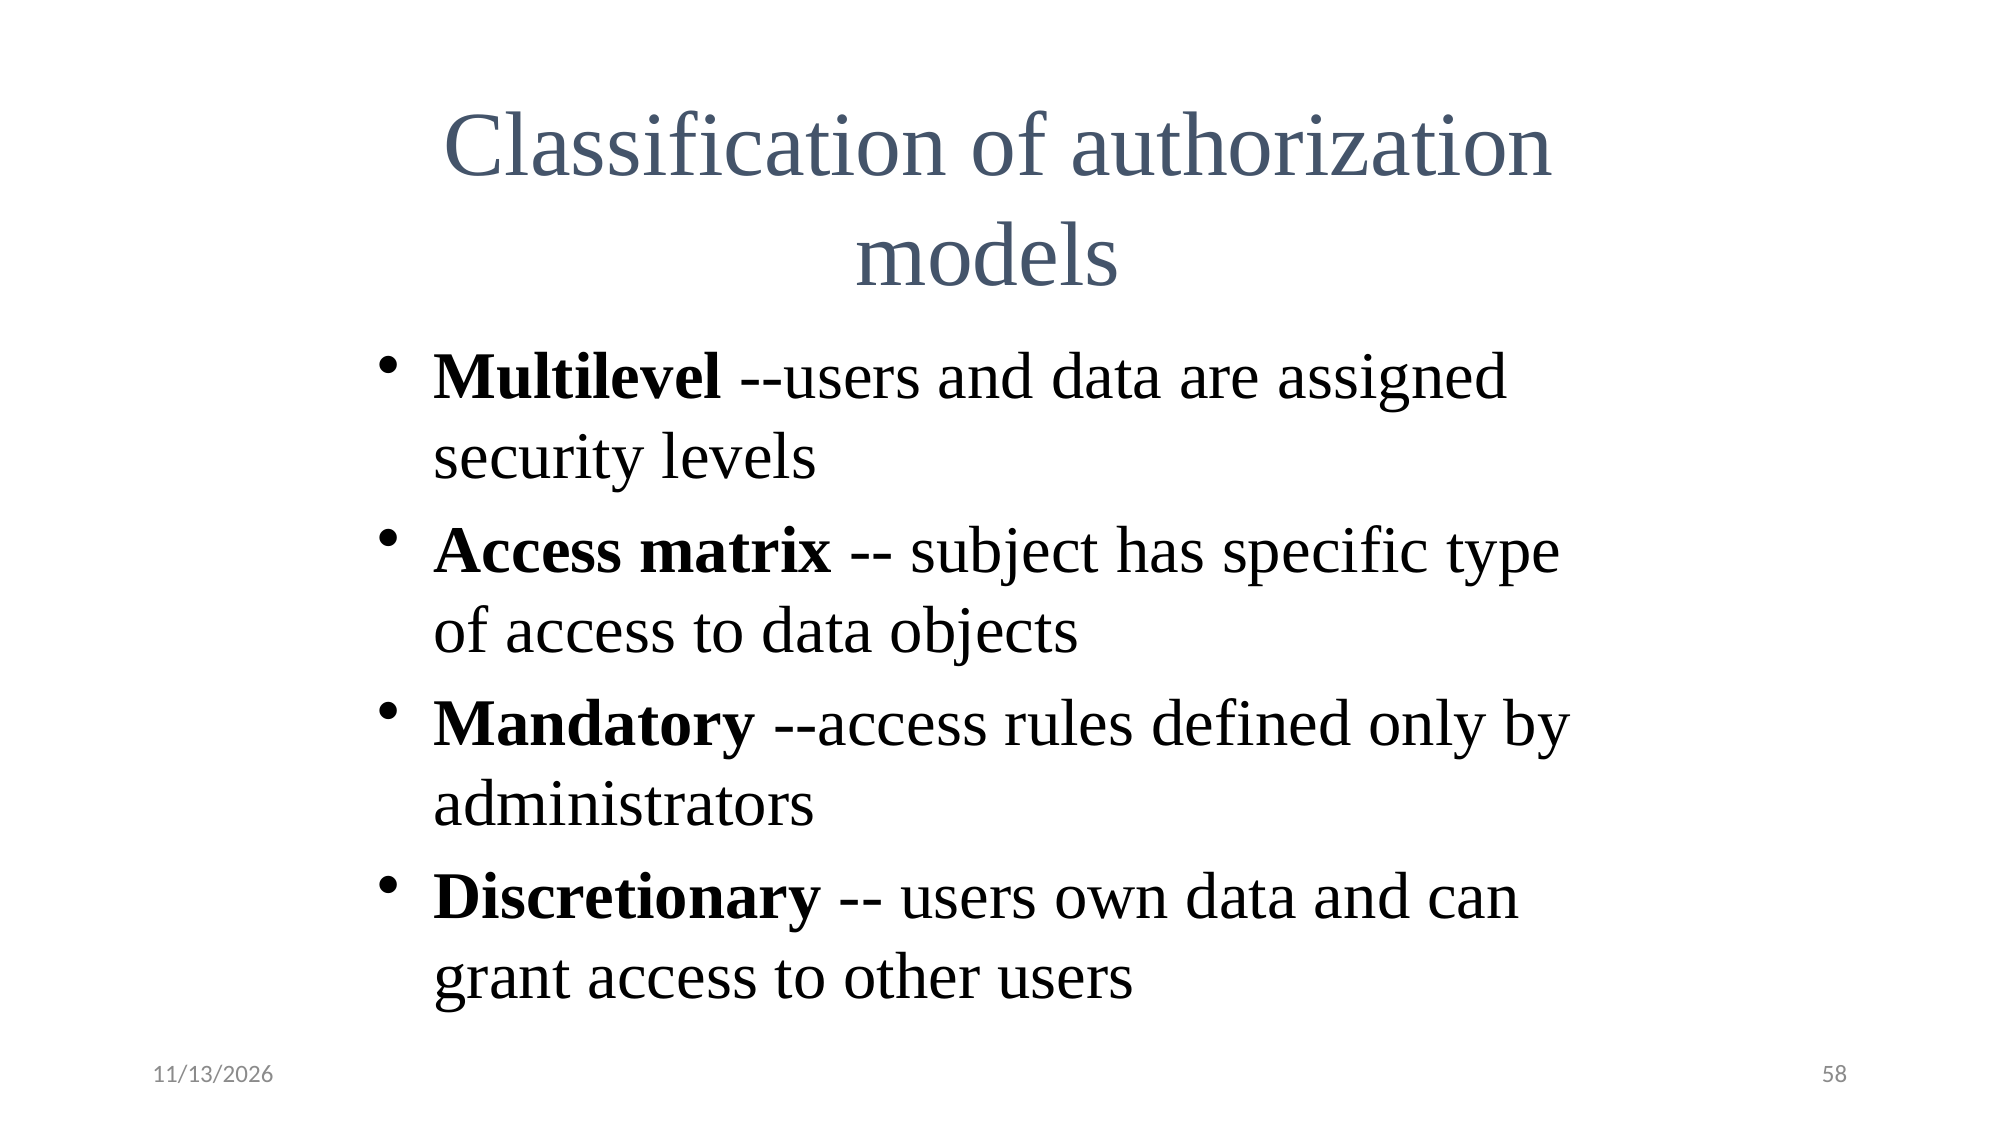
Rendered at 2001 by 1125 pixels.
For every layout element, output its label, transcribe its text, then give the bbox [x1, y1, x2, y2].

slide_number 58 [1412, 1042, 1863, 1103]
text_box Classification of authorization models [362, 99, 1638, 288]
text_box Multilevel --users and data are assigned security levels Access matrix -- subject has specific type of access to data objects Mandatory --access rules defined only by administrators Discretionary -- users own data and can grant access to other users [362, 324, 1638, 1000]
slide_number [137, 1042, 588, 1103]
